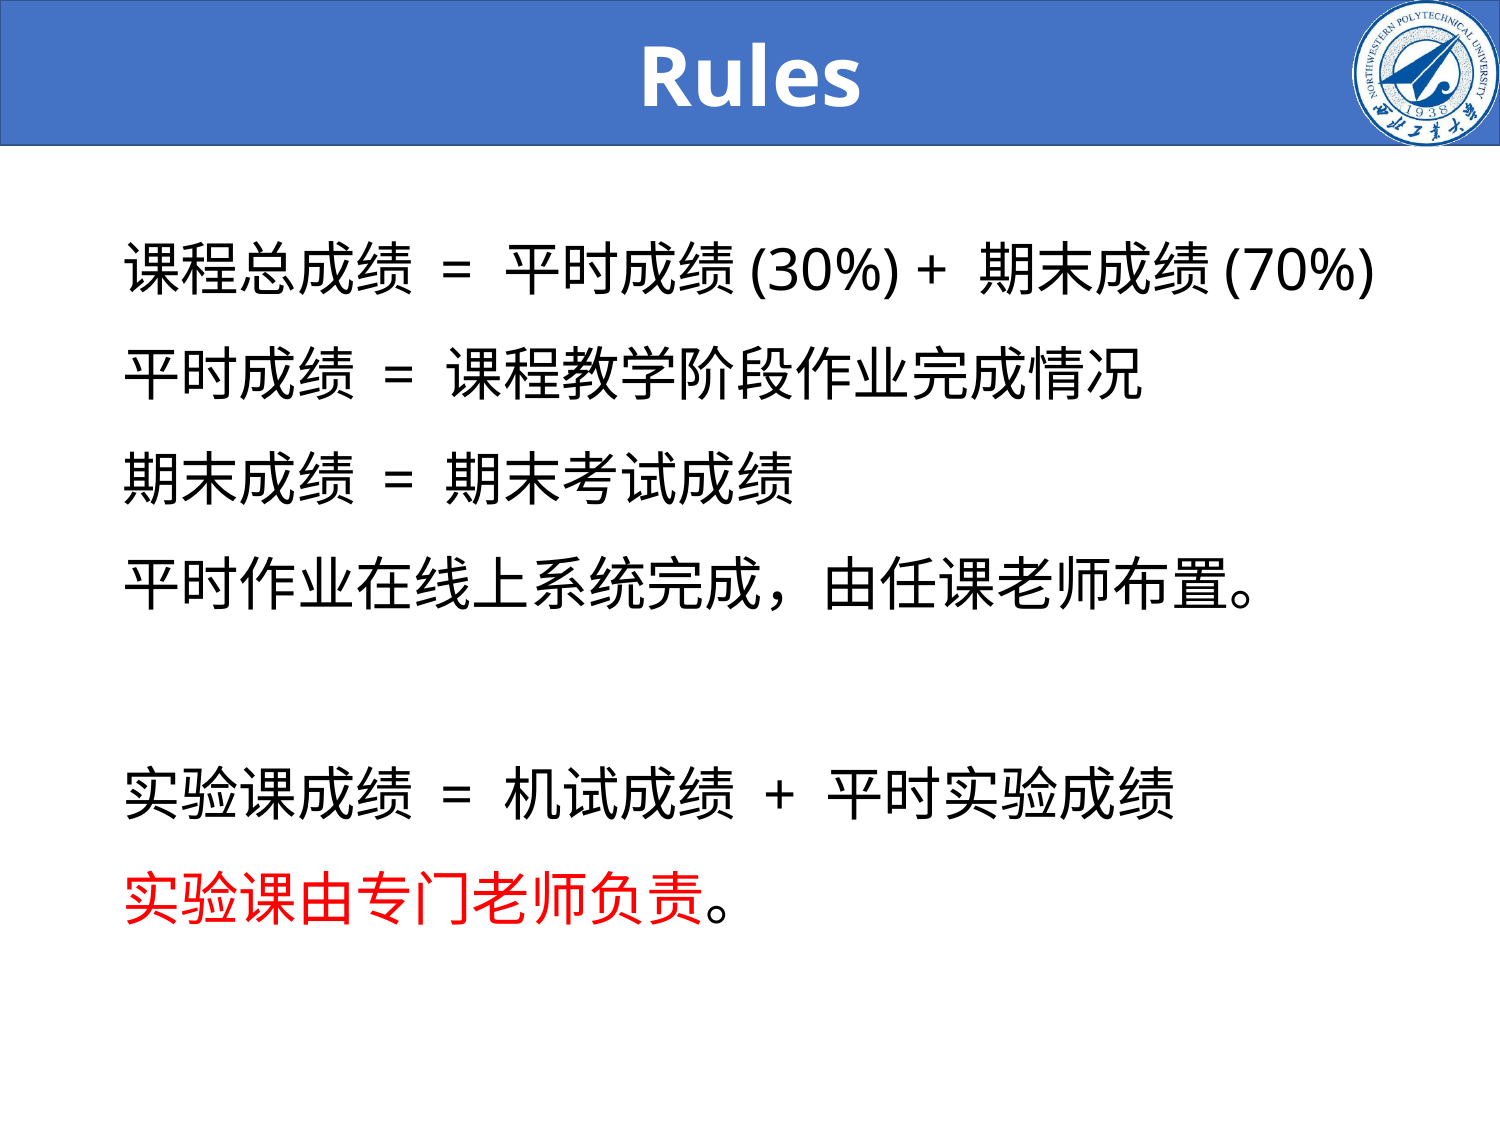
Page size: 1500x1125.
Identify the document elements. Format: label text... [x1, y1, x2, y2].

text_box 课程总成绩 = 平时成绩(30%) + 期末成绩(70%) 平时成绩 = 课程教学阶段作业完成情况 期末成绩 = 期末考试成绩 平时作业在线上系统完成，由任课老师布置。 实验课成绩 = 机试成绩 + 平时实验成绩 实验课由专门老师负责。 [107, 190, 1466, 940]
picture [1352, 0, 1500, 147]
text_box Rules [0, 0, 1352, 146]
